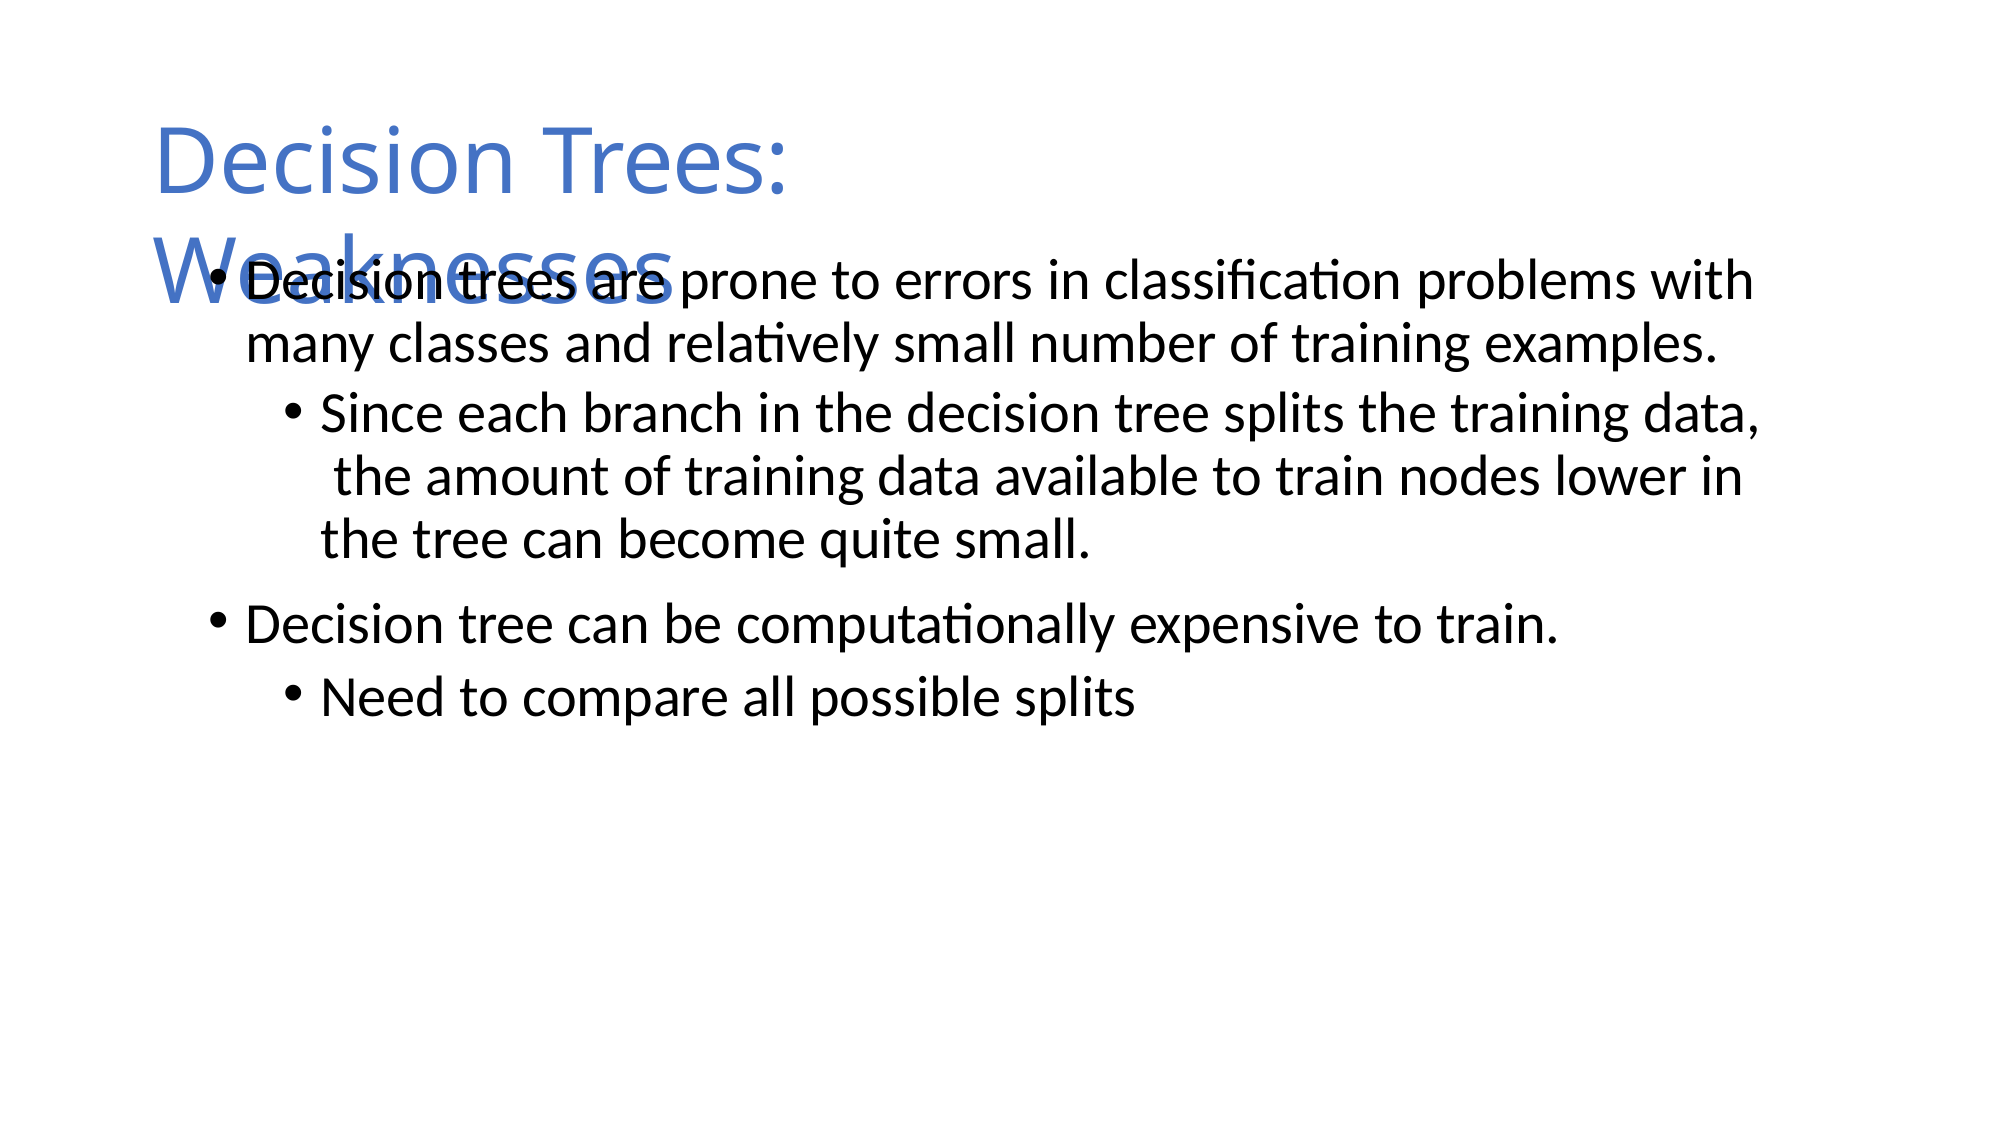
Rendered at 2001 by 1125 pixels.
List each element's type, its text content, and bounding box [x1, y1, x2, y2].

text_box Decision trees are prone to errors in classification problems with many classes and relatively small number of training examples. Since each branch in the decision tree splits the training data, the amount of training data available to train nodes lower in the tree can become quite small. Decision tree can be computationally expensive to train. Need to compare all possible splits [206, 238, 1775, 728]
title Decision Trees: Weaknesses [150, 100, 1177, 323]
